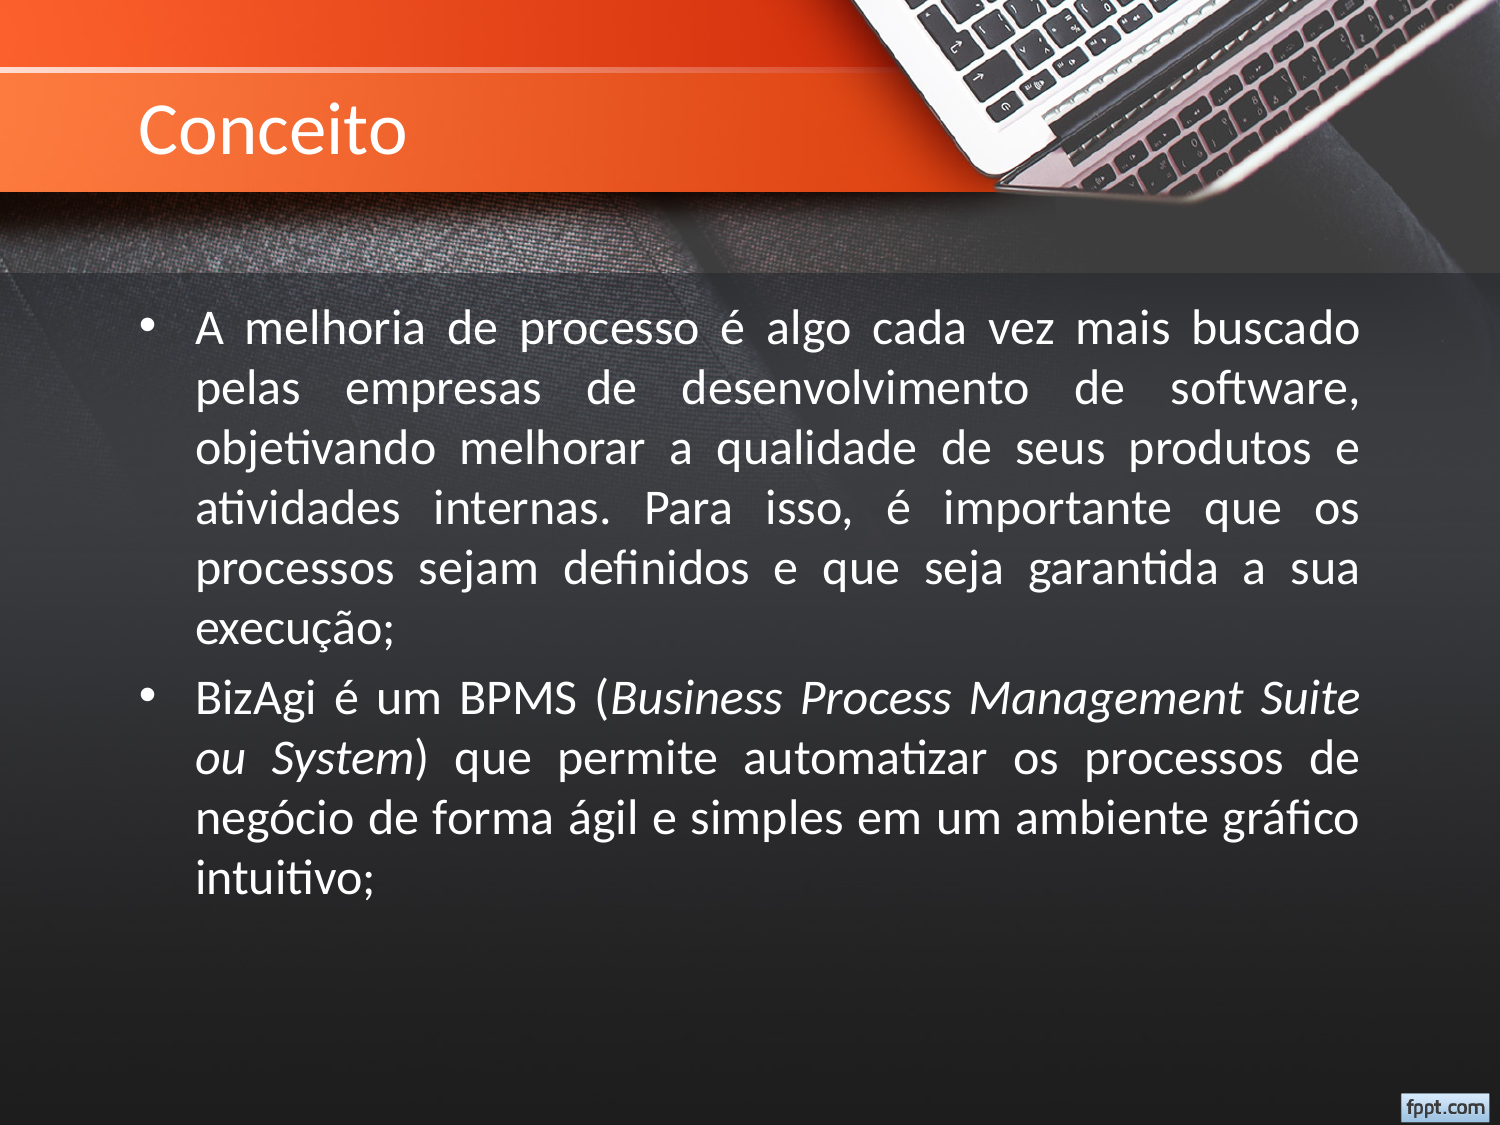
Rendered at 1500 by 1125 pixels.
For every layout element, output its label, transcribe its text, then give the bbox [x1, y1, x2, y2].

picture [0, 0, 1500, 1125]
list A melhoria de processo é algo cada vez mais buscado pelas empresas de desenvolvimento de software, objetivando melhorar a qualidade de seus produtos e atividades internas. Para isso, é importante que os processos sejam definidos e que seja garantida a sua execução; BizAgi é um BPMS (Business Process Management Suite ou System) que permite automatizar os processos de negócio de forma ágil e simples em um ambiente gráfico intuitivo; [123, 286, 1377, 1039]
title Conceito [123, 61, 1402, 187]
